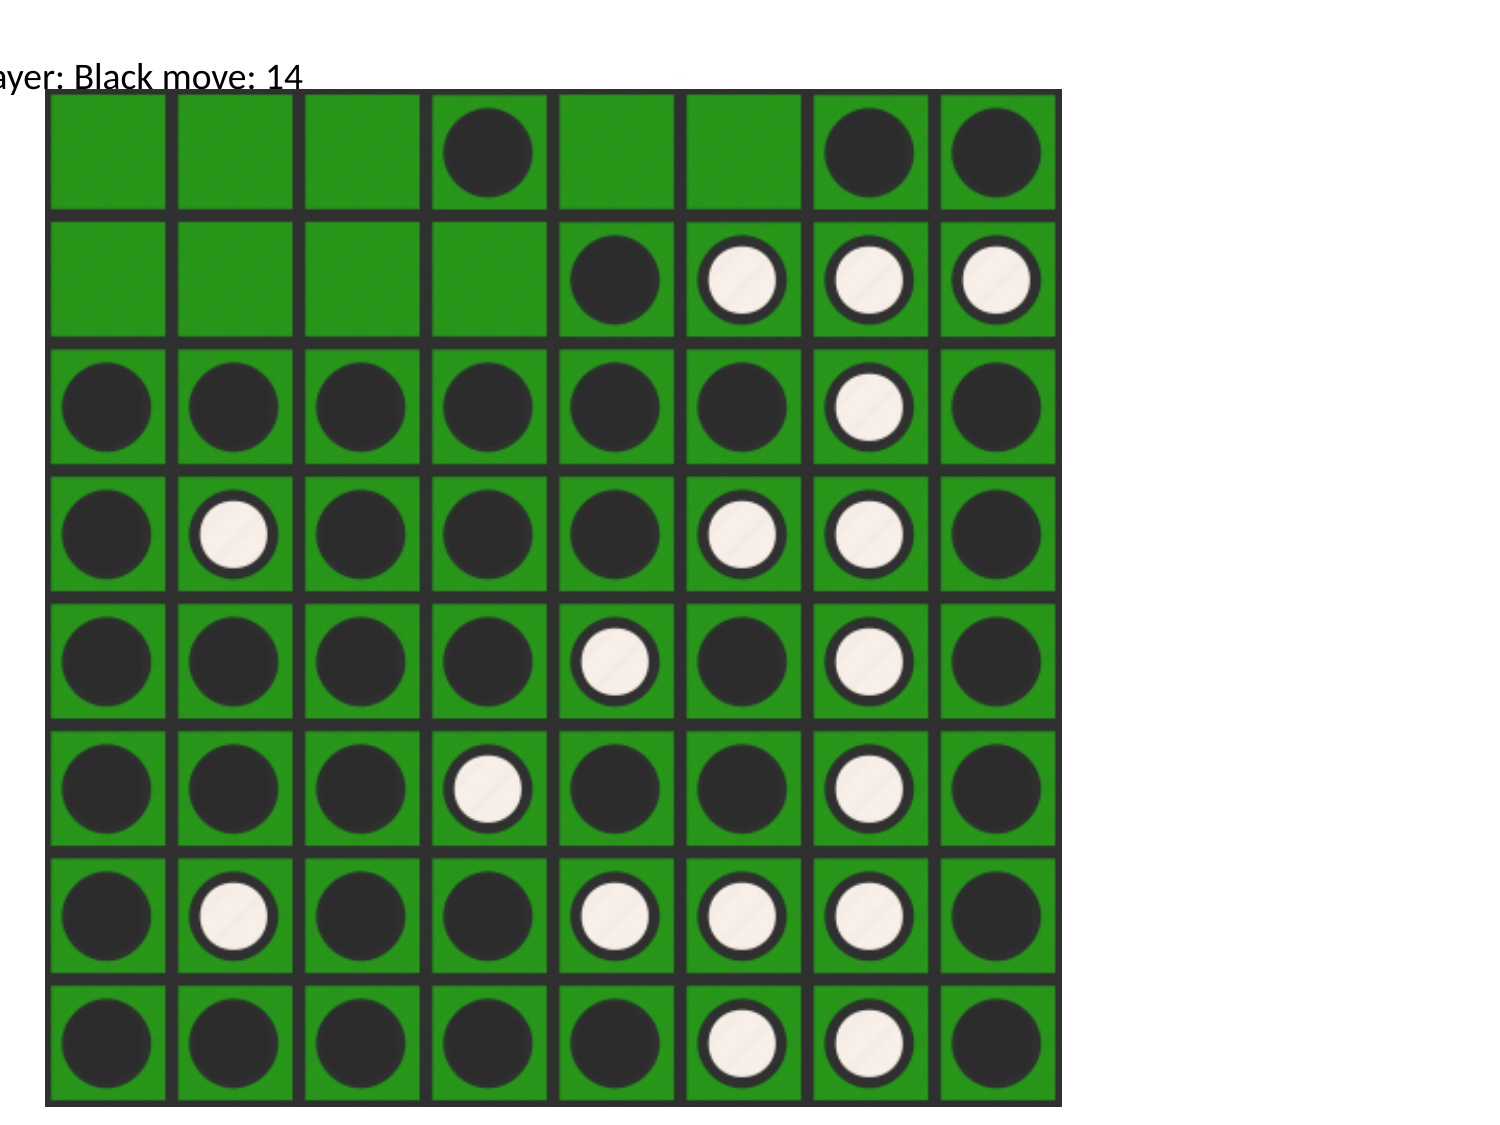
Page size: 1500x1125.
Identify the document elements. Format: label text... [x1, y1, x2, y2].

text_box turn: 51 player: Black move: 14 [0, 44, 319, 105]
picture [44, 89, 1062, 1107]
